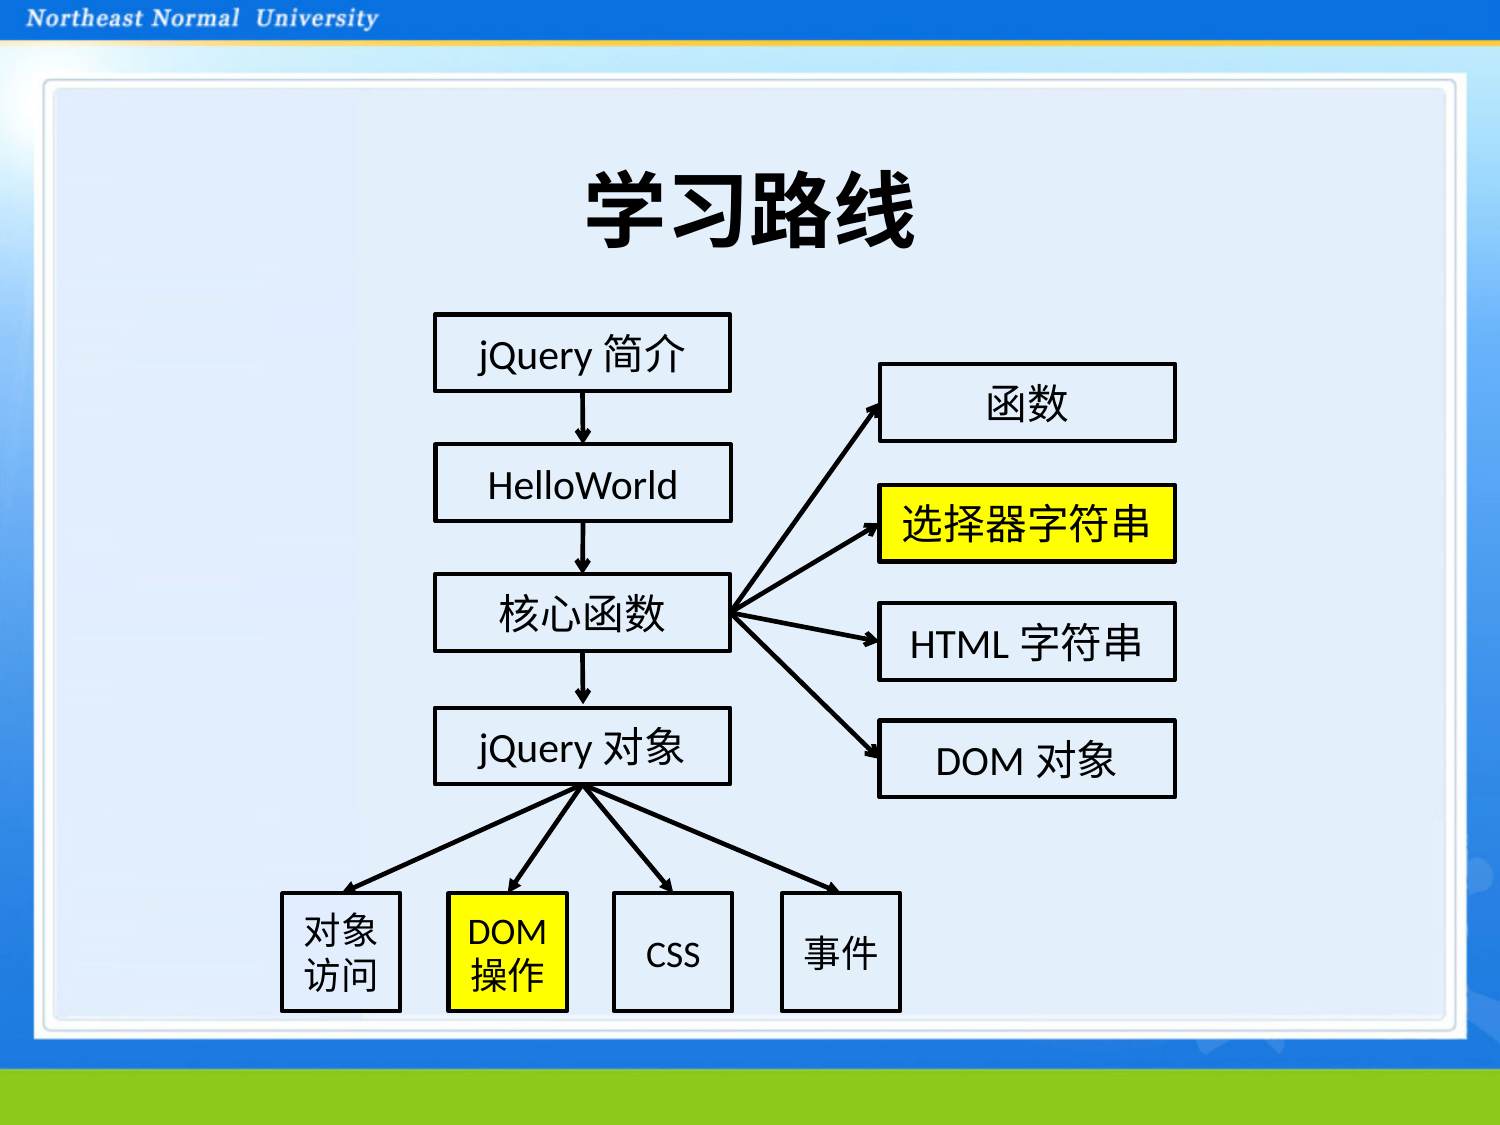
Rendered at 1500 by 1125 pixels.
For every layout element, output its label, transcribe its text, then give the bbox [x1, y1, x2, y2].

text_box jQuery简介 [433, 312, 732, 393]
text_box DOM 操作 [446, 902, 569, 1013]
text_box jQuery对象 [433, 706, 732, 782]
text_box HelloWorld [433, 442, 724, 523]
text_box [585, 784, 842, 894]
text_box 事件 [780, 891, 902, 1013]
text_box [729, 523, 880, 611]
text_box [729, 402, 881, 522]
text_box 选择器字符串 [885, 483, 1177, 564]
text_box 对象 访问 [280, 891, 402, 1013]
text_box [341, 784, 583, 894]
text_box CSS [612, 902, 734, 1013]
picture [0, 0, 1500, 1125]
text_box 函数 [878, 362, 1177, 443]
title 学习路线 [75, 137, 1425, 280]
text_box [729, 612, 880, 760]
text_box HTML字符串 [885, 601, 1177, 682]
text_box 核心函数 [433, 572, 724, 653]
text_box DOM对象 [877, 718, 1177, 799]
